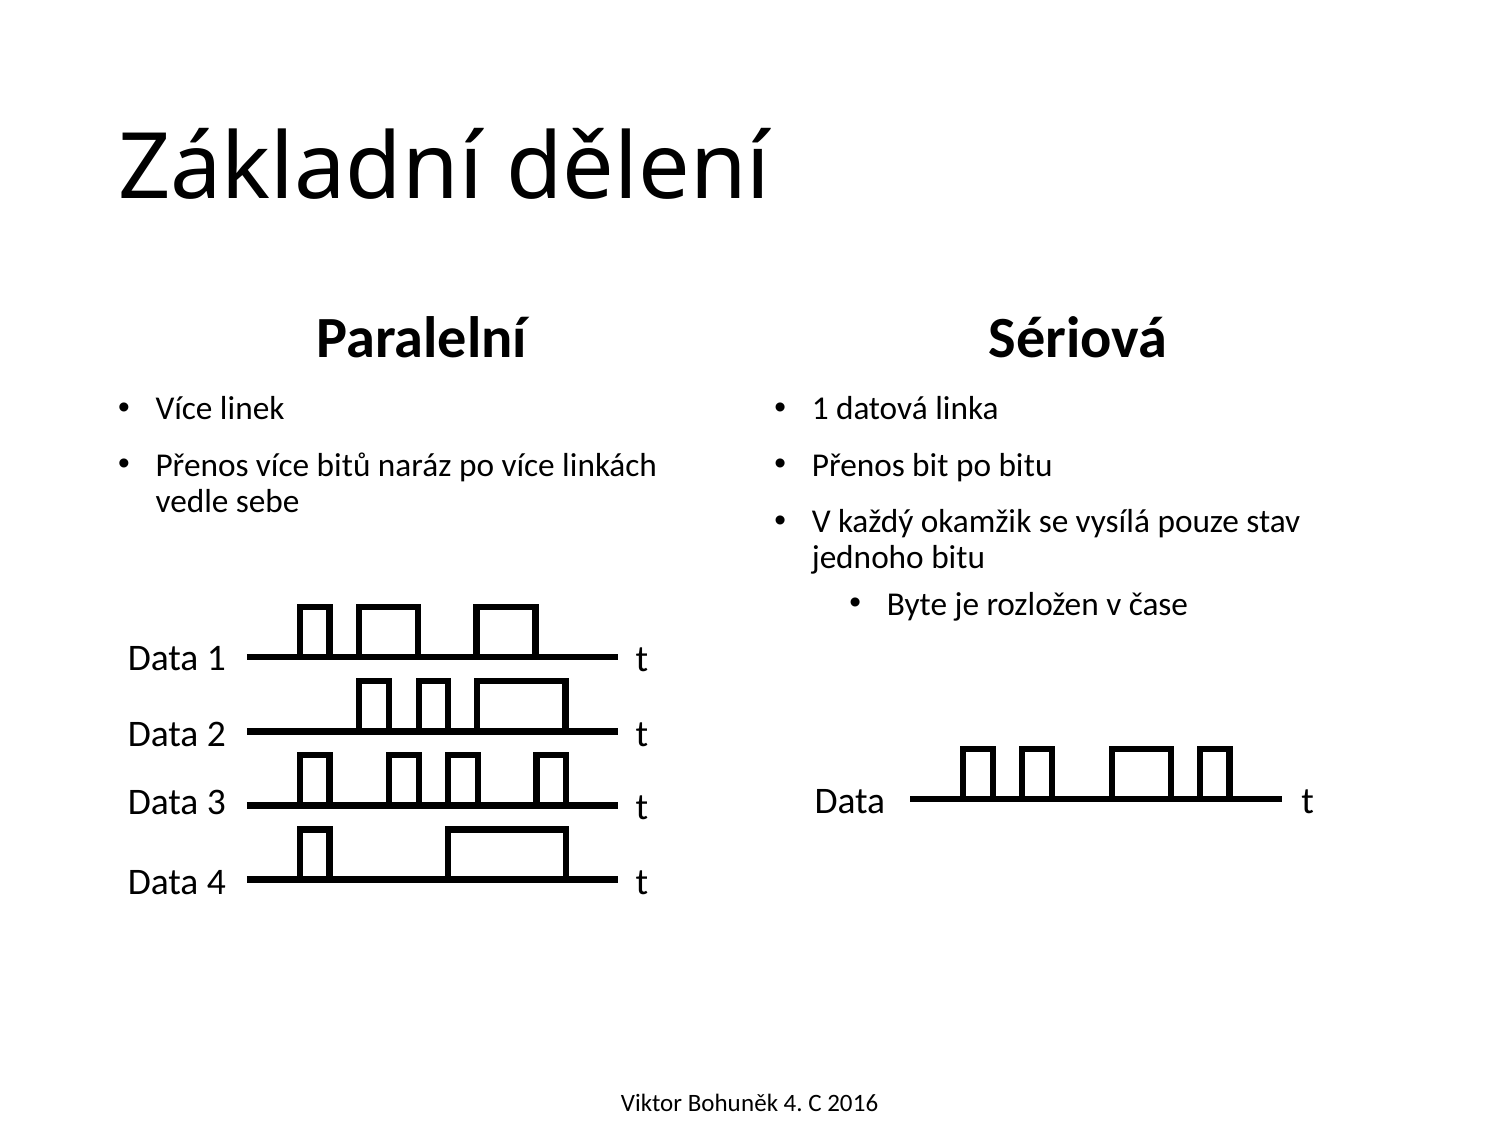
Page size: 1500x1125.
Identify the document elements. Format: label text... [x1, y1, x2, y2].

text_box t [620, 849, 664, 910]
text_box [299, 754, 331, 802]
text_box [535, 754, 567, 802]
text_box t [620, 775, 664, 835]
text_box [1021, 748, 1053, 799]
text_box t [620, 627, 664, 687]
text_box [299, 828, 331, 876]
text_box [299, 606, 331, 654]
text_box [476, 680, 567, 728]
text_box [447, 754, 479, 802]
list Paralelní Více linek Přenos více bitů naráz po více linkách vedle sebe [103, 299, 741, 1014]
text_box [1199, 748, 1231, 796]
text_box Data 2 [113, 701, 241, 761]
text_box [1111, 748, 1172, 799]
text_box Data 4 [113, 849, 241, 910]
text_box [358, 606, 419, 654]
text_box t [1286, 768, 1329, 829]
text_box [475, 606, 536, 654]
text_box Data 1 [113, 626, 241, 686]
text_box [447, 828, 567, 876]
text_box Data 3 [113, 769, 241, 830]
text_box t [620, 701, 664, 762]
text_box [388, 754, 420, 802]
text_box Viktor Bohuněk 4. C 2016 [606, 1079, 894, 1125]
list Sériová 1 datová linka Přenos bit po bitu V každý okamžik se vysílá pouze stav jednoho bitu Byte je rozložen v čase [759, 299, 1397, 1014]
text_box [358, 680, 390, 728]
title Základní dělení [103, 59, 1397, 278]
text_box Data [799, 768, 909, 829]
text_box [962, 748, 994, 796]
text_box [418, 680, 449, 728]
